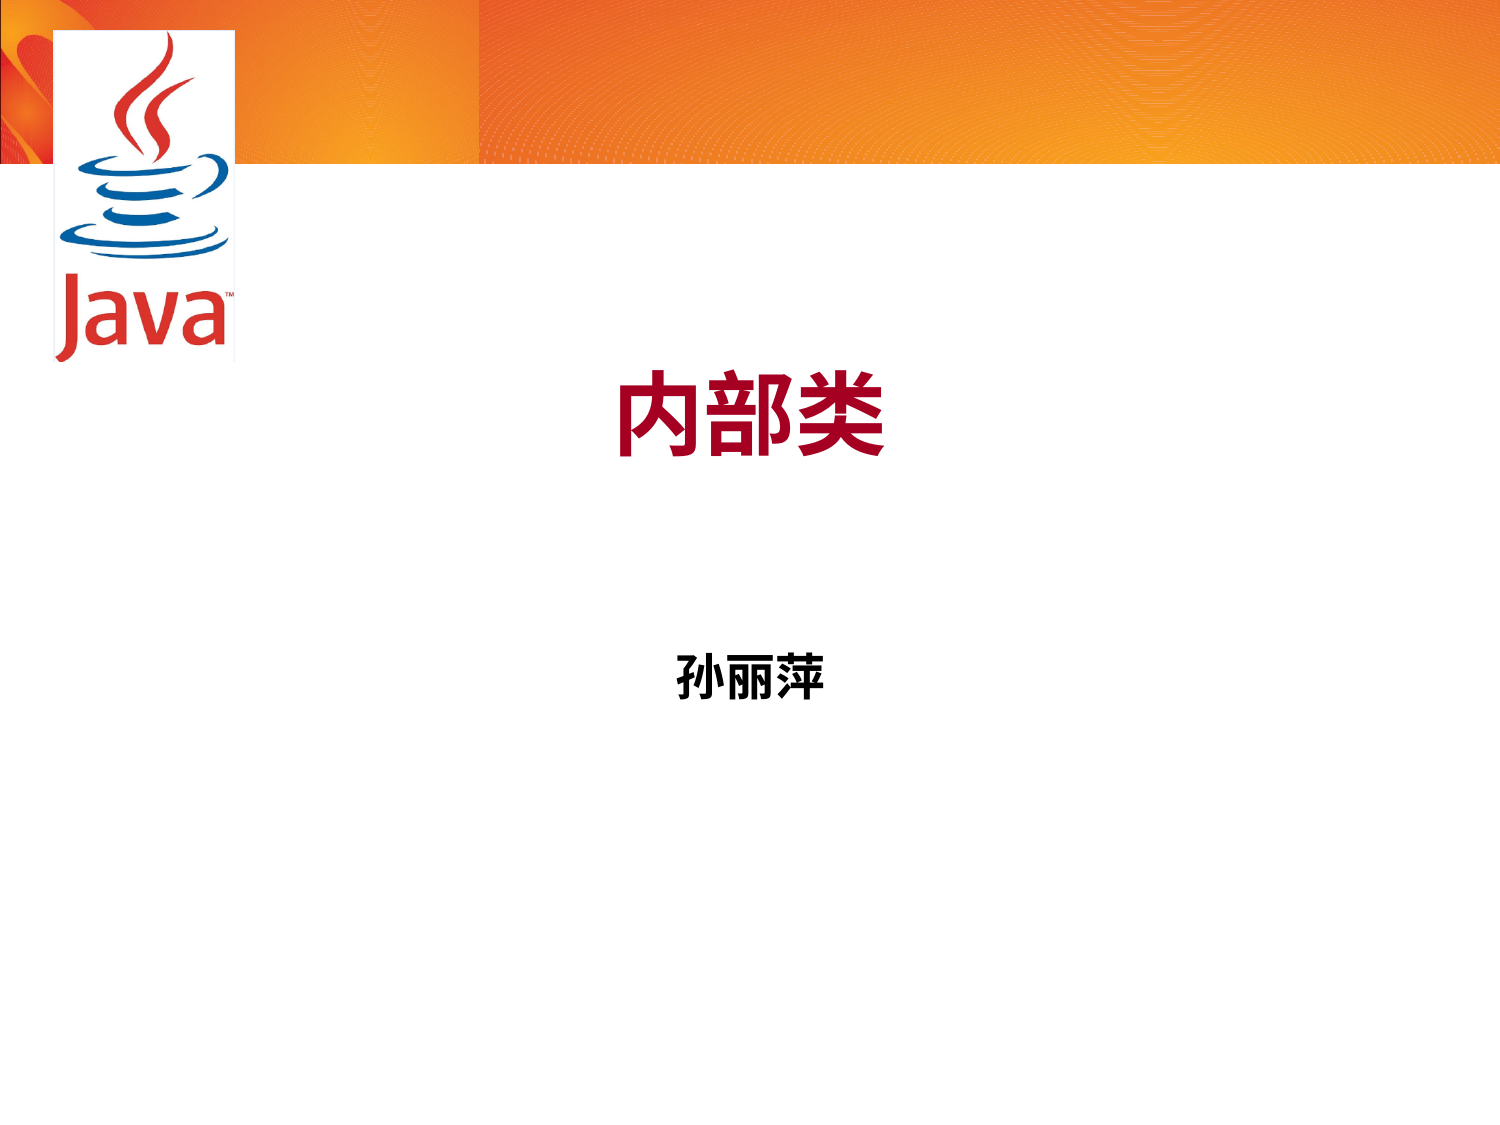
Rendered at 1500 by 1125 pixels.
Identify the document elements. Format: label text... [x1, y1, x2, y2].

subtitle 孙丽萍 [225, 637, 1275, 925]
picture [0, 0, 1500, 362]
title 内部类 [112, 349, 1388, 591]
